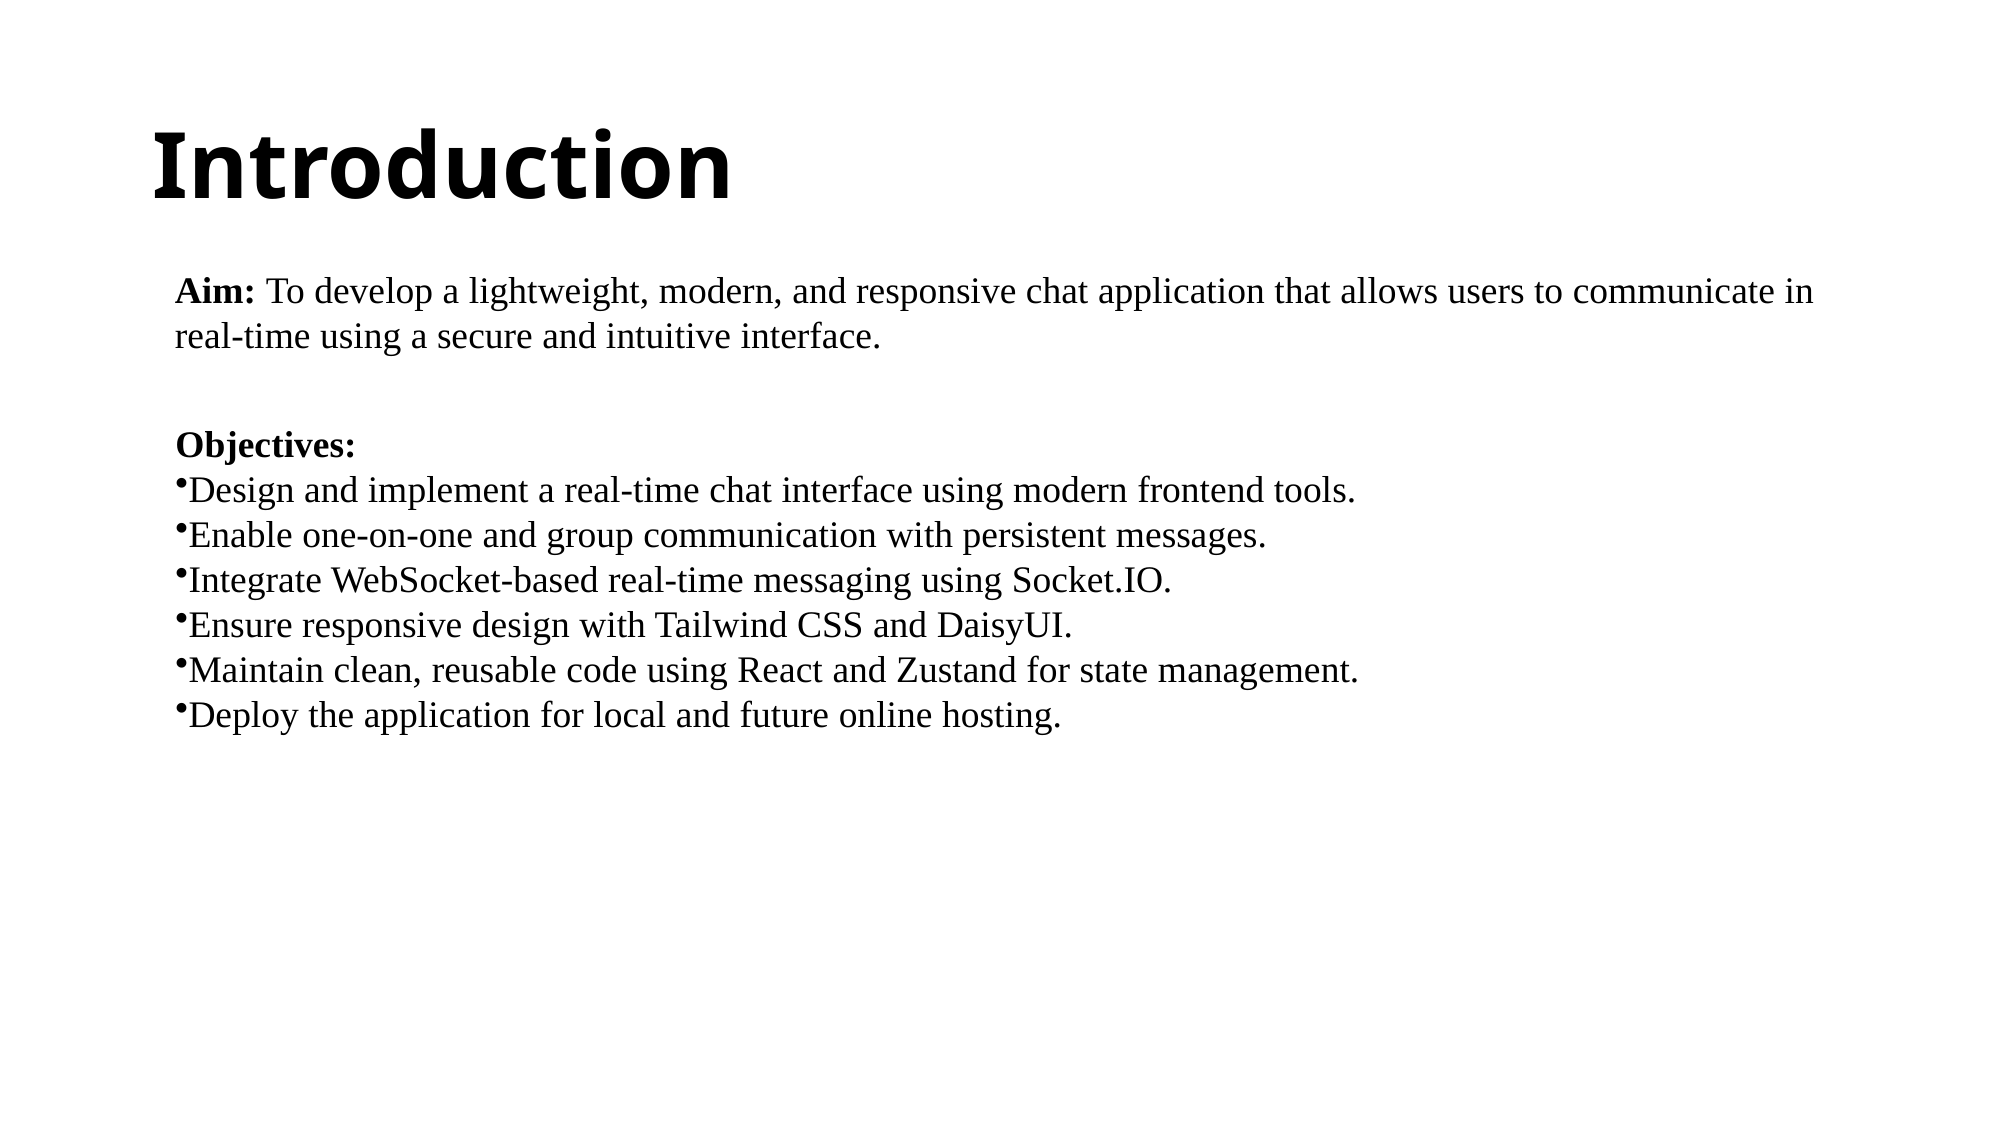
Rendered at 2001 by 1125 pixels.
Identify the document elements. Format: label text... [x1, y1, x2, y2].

text_box Aim: To develop a lightweight, modern, and responsive chat application that allows users to communicate in real-time using a secure and intuitive interface. [160, 258, 1863, 453]
title Introduction [137, 59, 1863, 278]
text_box Objectives: Design and implement a real-time chat interface using modern frontend tools. Enable one-on-one and group communication with persistent messages. Integrate WebSocket-based real-time messaging using Socket.IO. Ensure responsive design with Tailwind CSS and DaisyUI. Maintain clean, reusable code using React and Zustand for state management. Deploy the application for local and future online hosting. [160, 412, 1840, 788]
